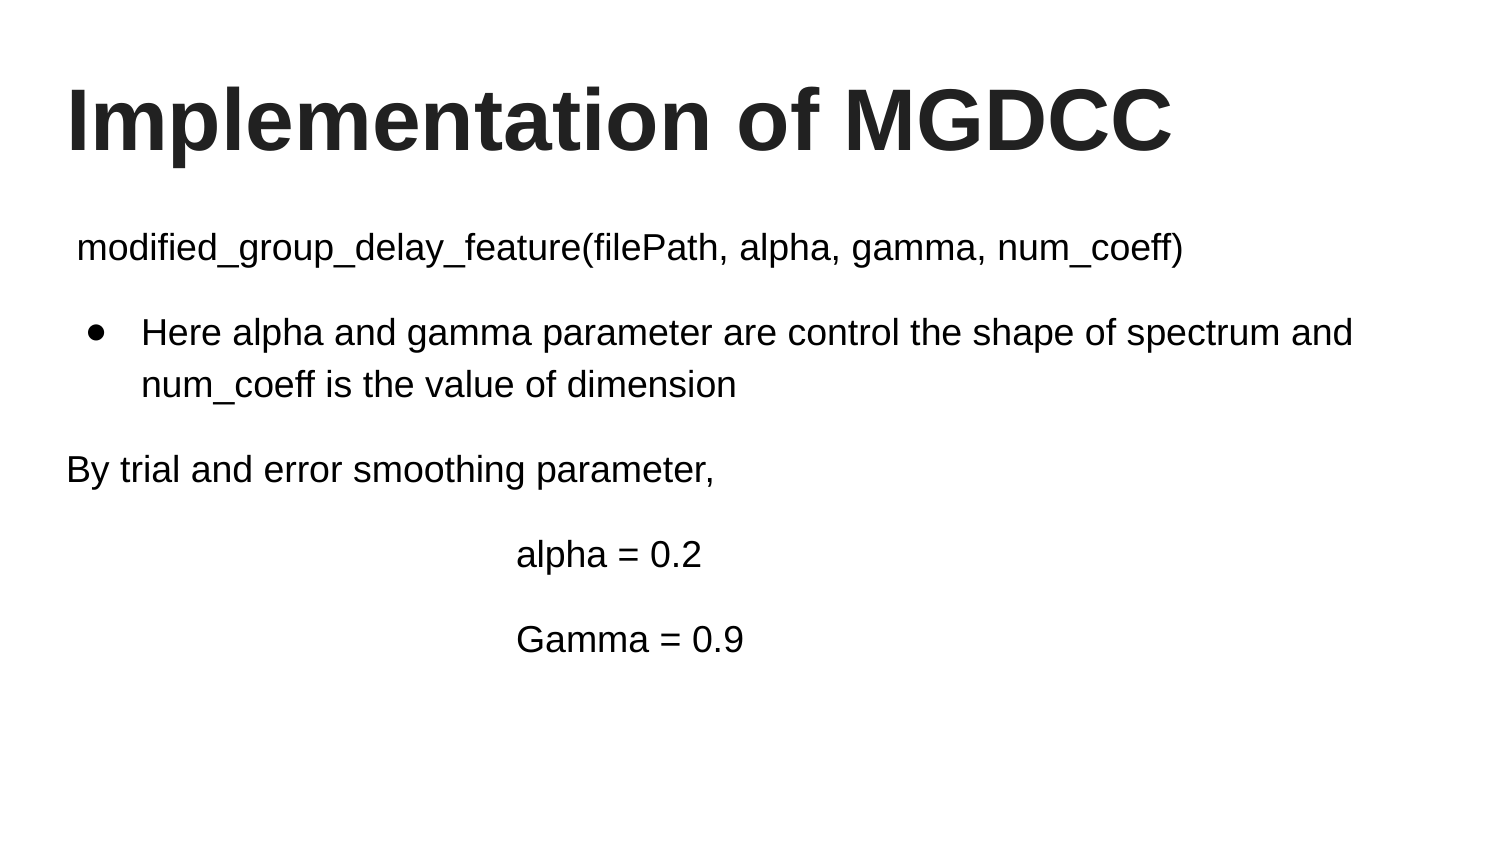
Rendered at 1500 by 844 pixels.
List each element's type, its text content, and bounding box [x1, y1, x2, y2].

list modified_group_delay_feature(filePath, alpha, gamma, num_coeff) Here alpha and gamma parameter are control the shape of spectrum and num_coeff is the value of dimension By trial and error smoothing parameter, alpha = 0.2 Gamma = 0.9 [51, 201, 1449, 750]
title Implementation of MGDCC [51, 48, 1449, 180]
